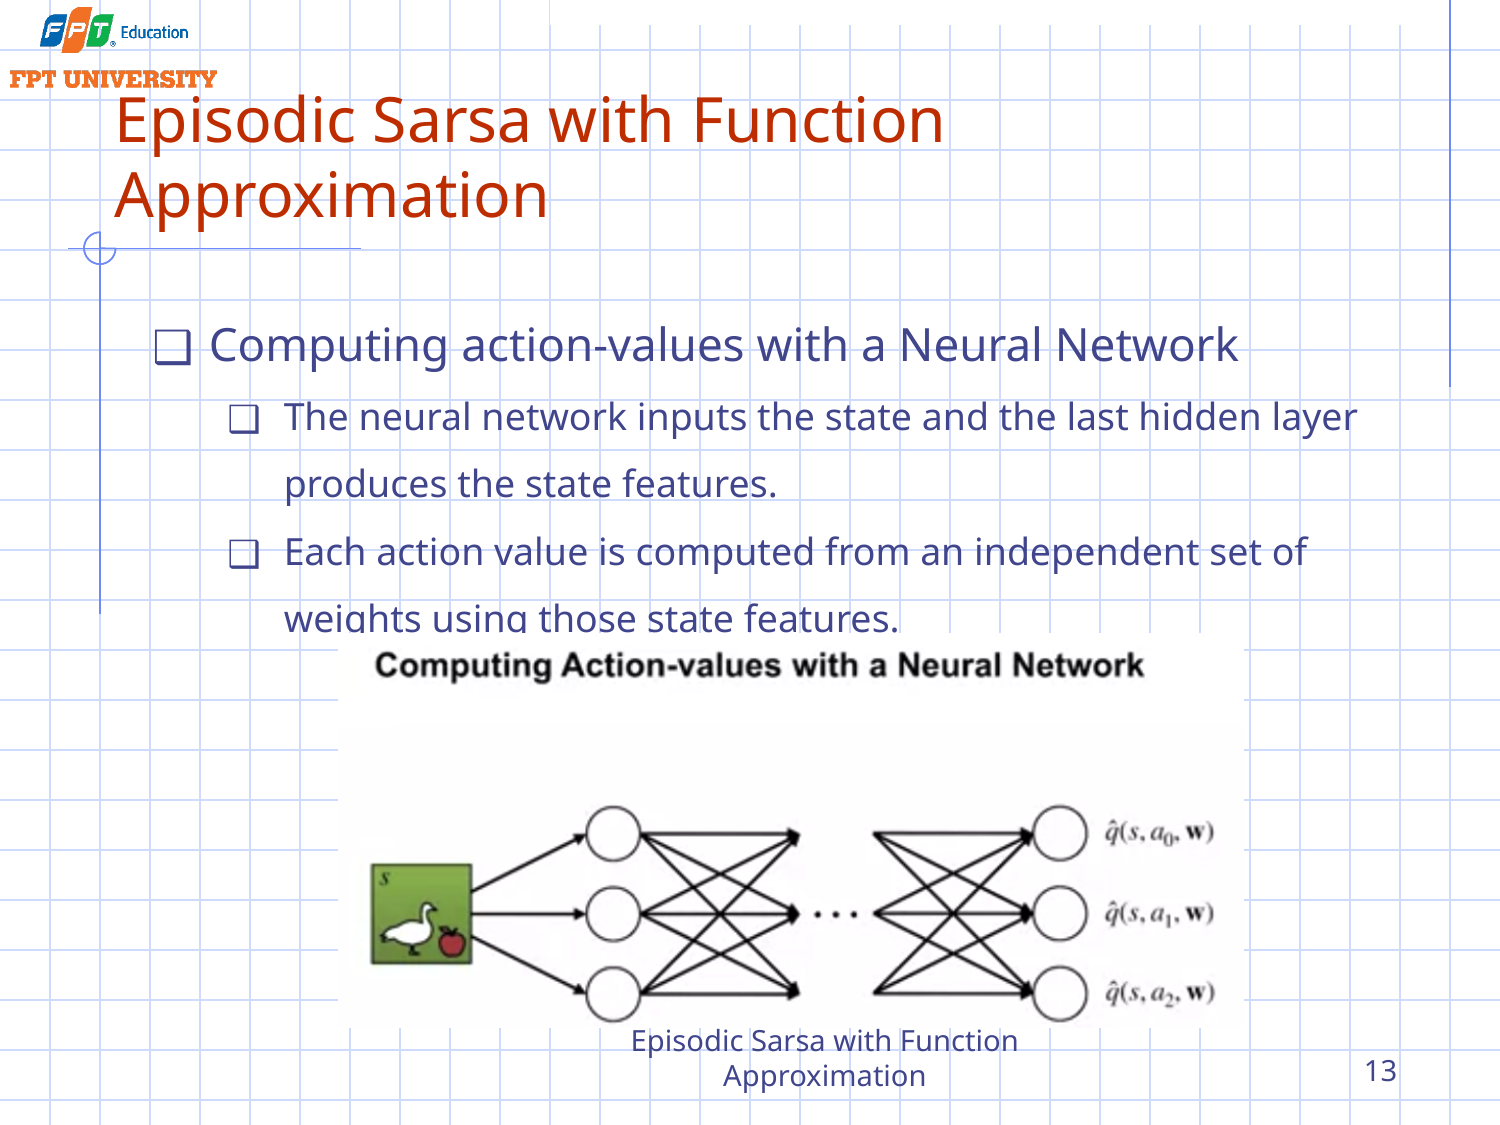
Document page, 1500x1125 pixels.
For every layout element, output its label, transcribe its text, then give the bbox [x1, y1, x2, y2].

picture [338, 633, 1244, 1028]
list Computing action-values with a Neural Network The neural network inputs the state and the last hidden layer produces the state features. Each action value is computed from an independent set of weights using those state features. [137, 280, 1400, 988]
text_box 13 [1099, 1024, 1413, 1100]
picture [10, 6, 217, 88]
text_box Episodic Sarsa with Function Approximation [587, 1035, 1063, 1100]
title Episodic Sarsa with Function Approximation [99, 50, 1375, 238]
